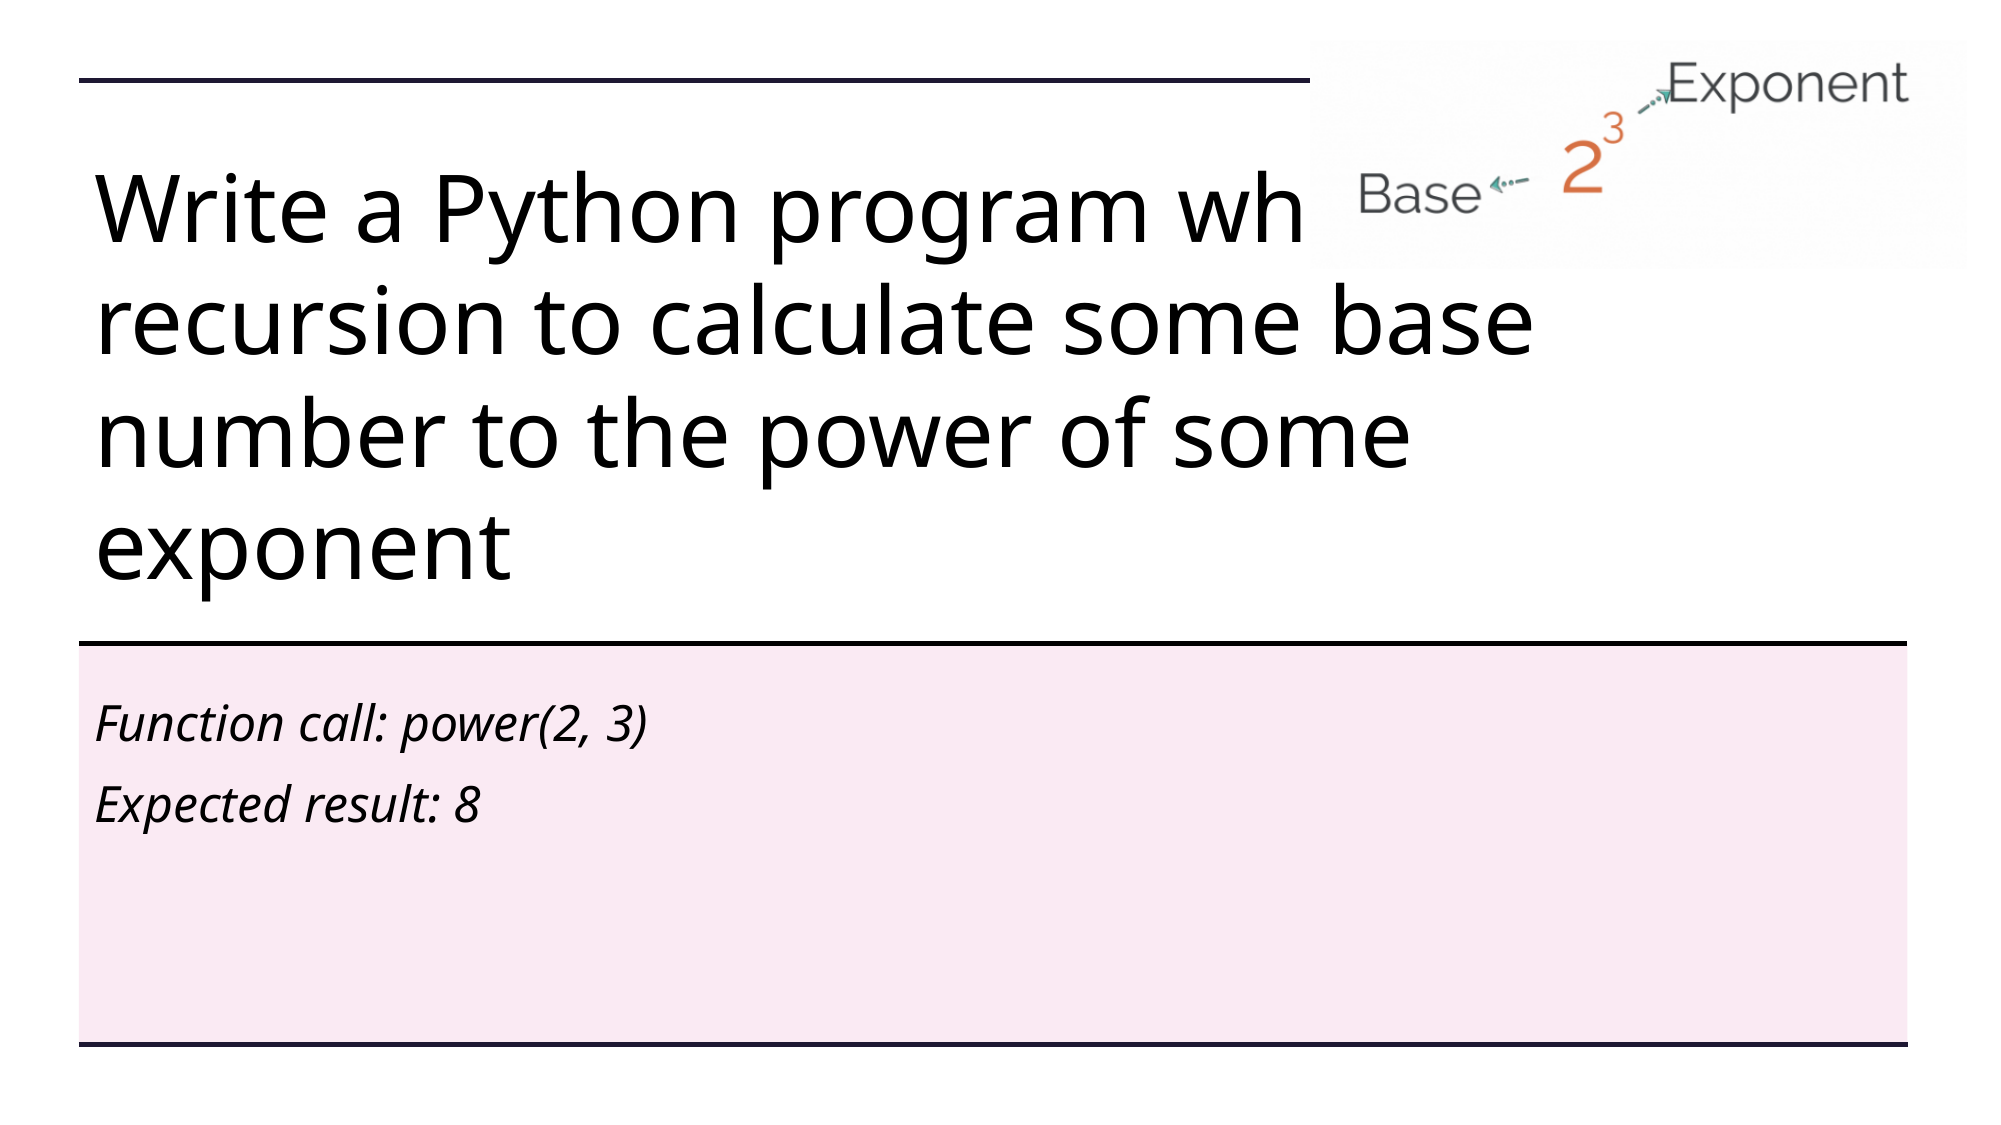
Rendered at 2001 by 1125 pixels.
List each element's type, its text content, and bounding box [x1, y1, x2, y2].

title Write a Python program which uses recursion to calculate some base number to the power of some exponent [79, 160, 1805, 607]
picture [1310, 0, 2000, 269]
list Function call: power(2, 3) Expected result: 8 [79, 684, 1805, 999]
